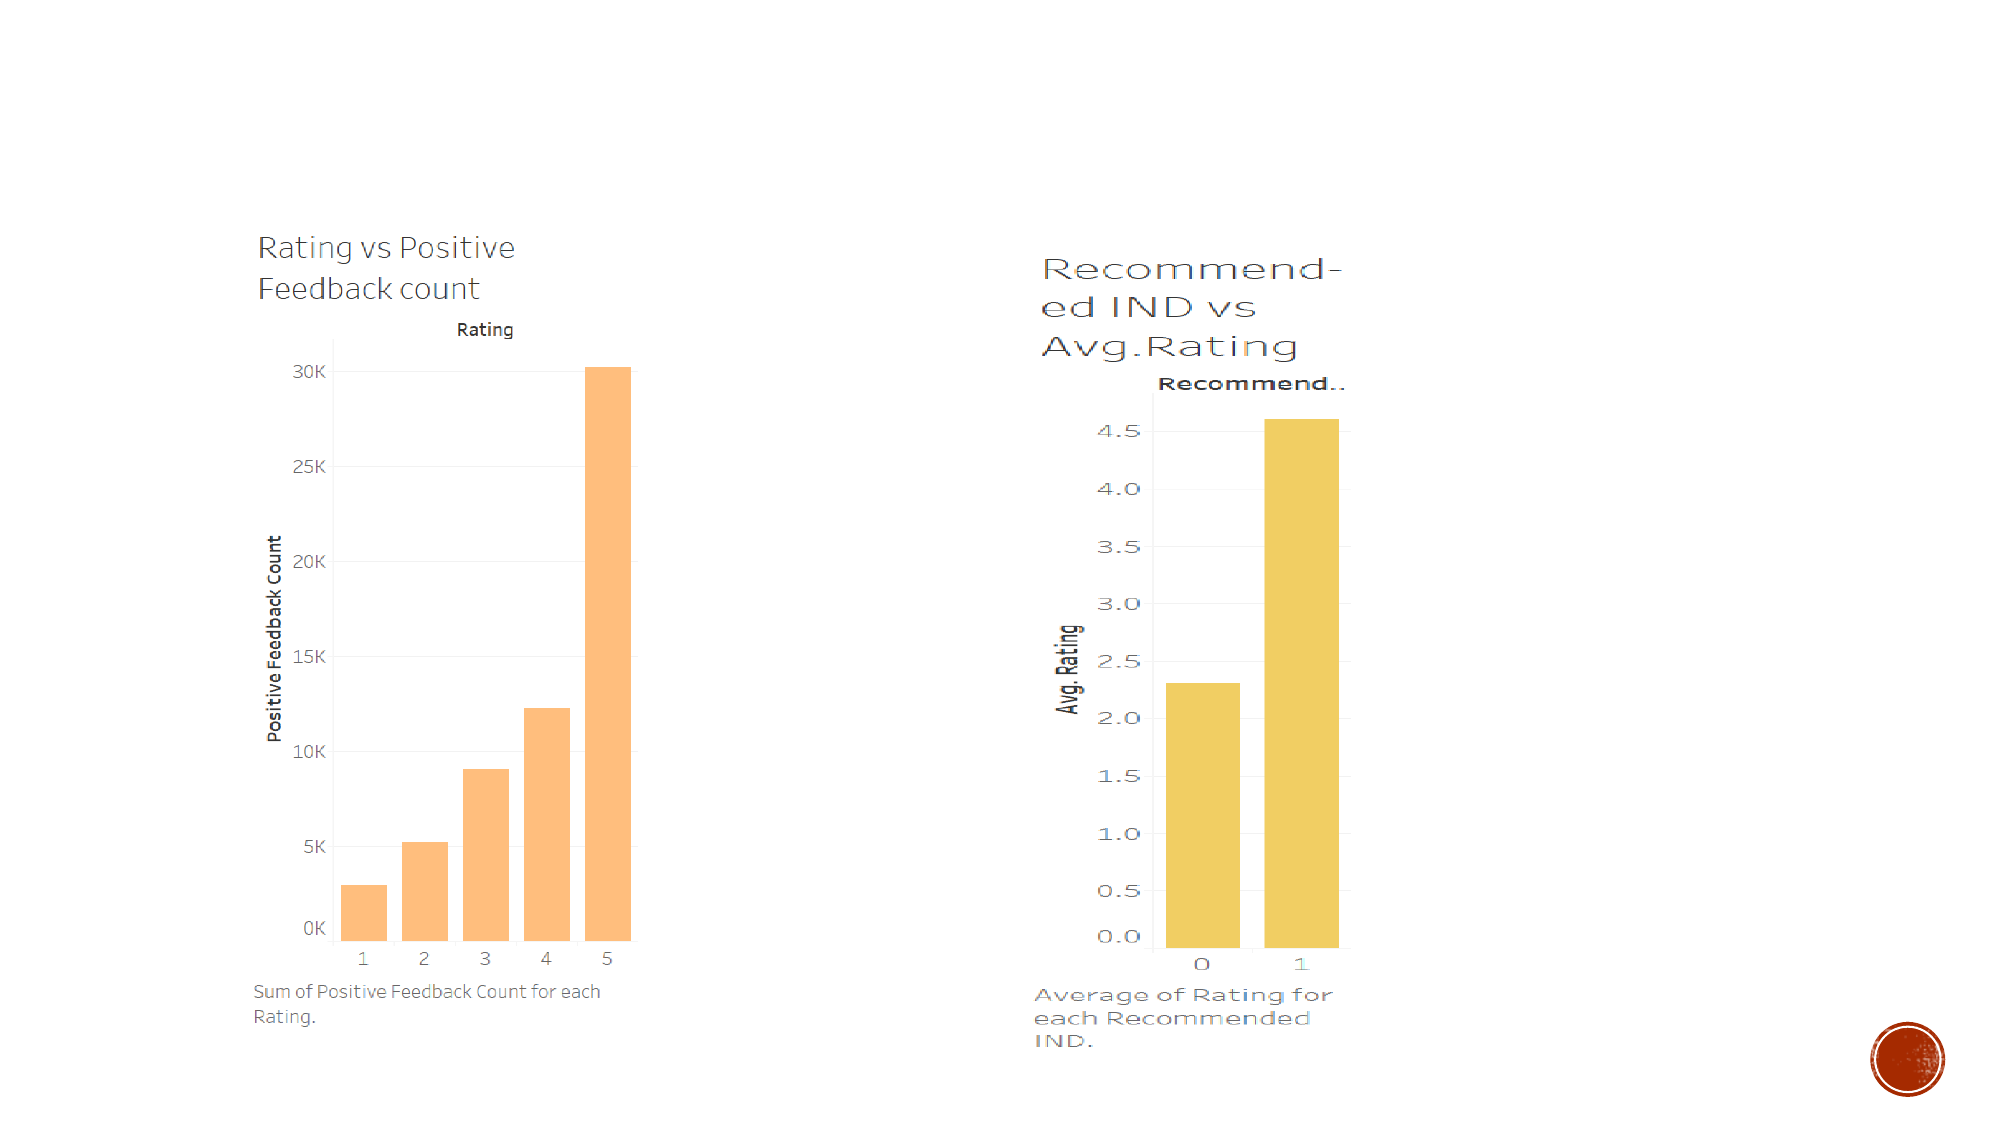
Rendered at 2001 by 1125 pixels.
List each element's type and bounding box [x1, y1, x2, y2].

picture [1033, 242, 1790, 1052]
list [256, 221, 977, 1028]
